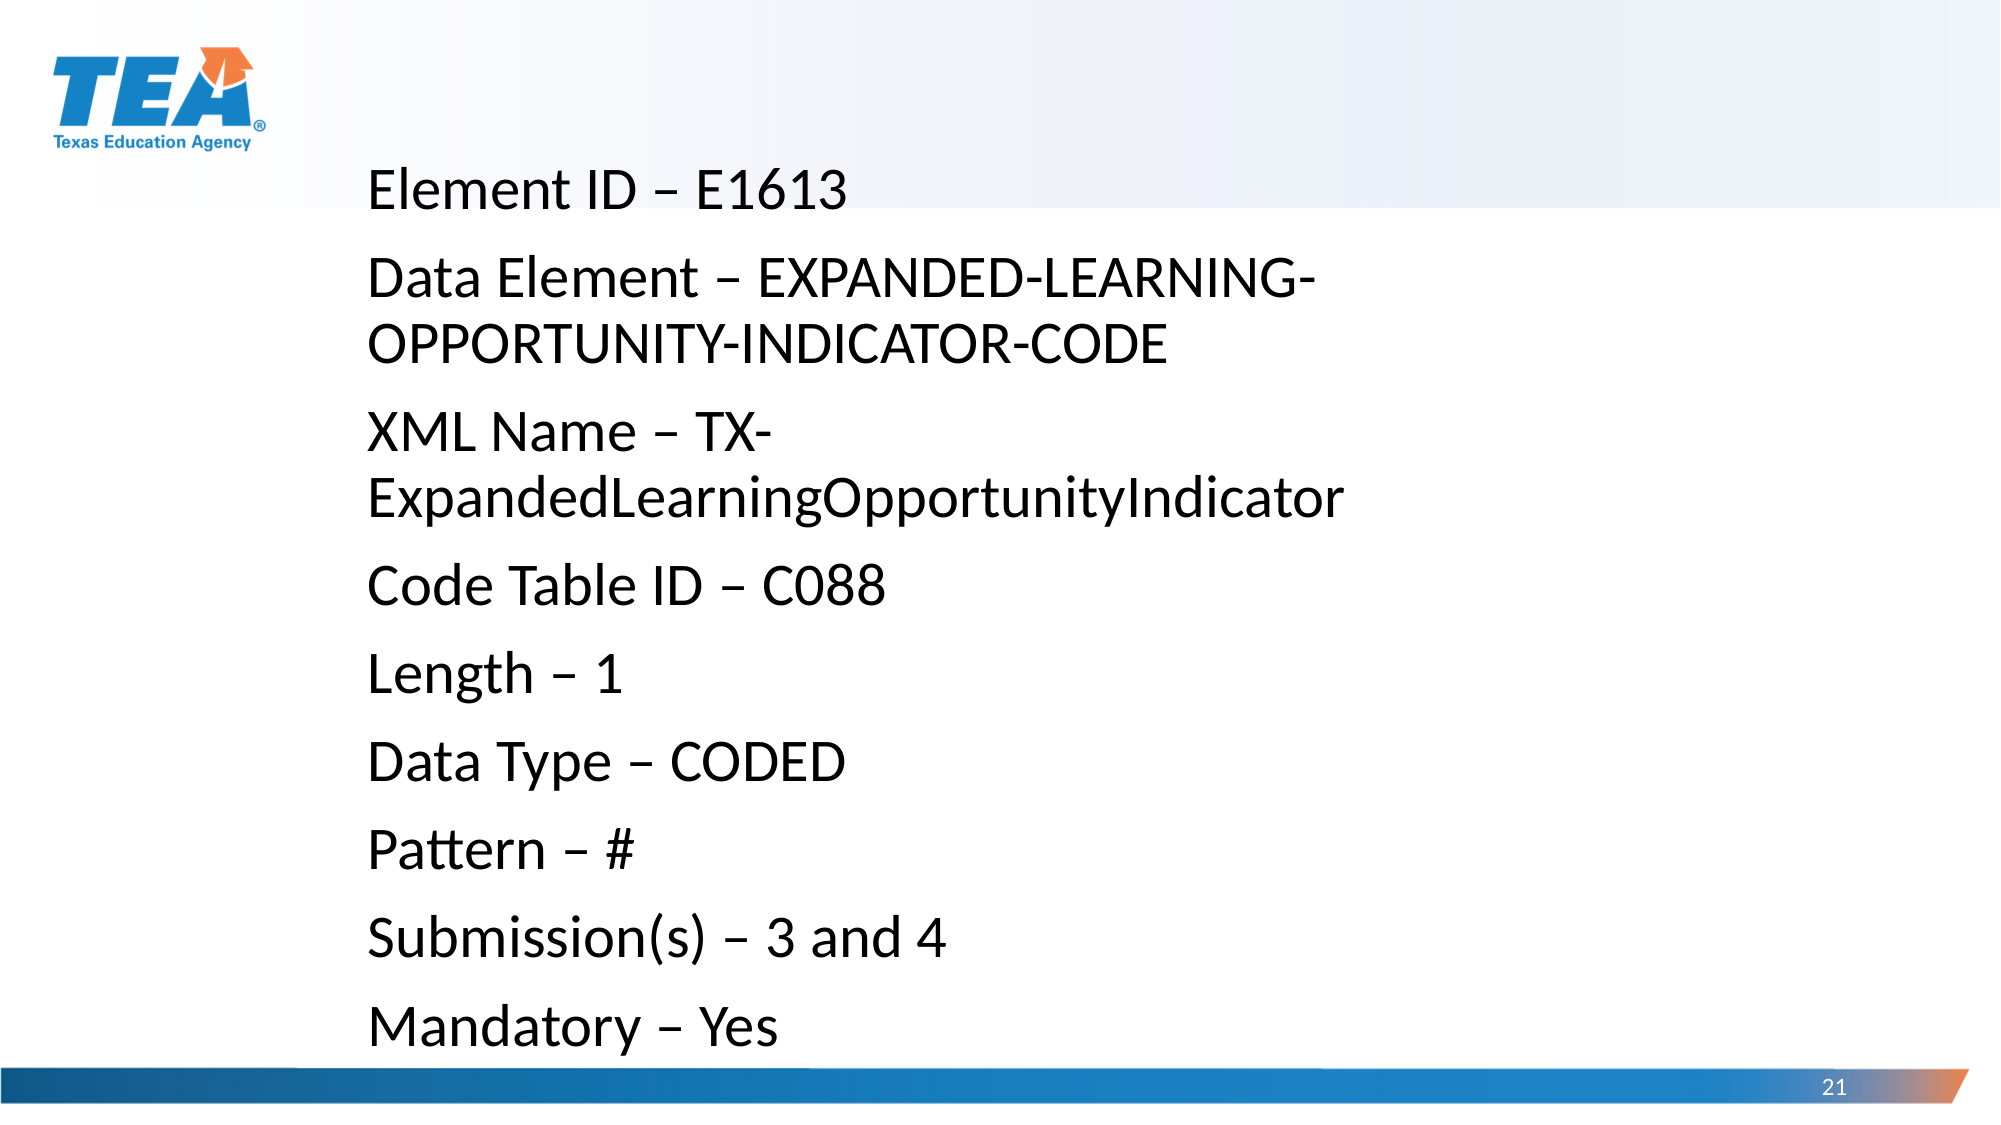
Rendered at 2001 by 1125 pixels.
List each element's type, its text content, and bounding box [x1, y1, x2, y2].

picture [0, 0, 2001, 1125]
slide_number 21 [1412, 1067, 1863, 1103]
list Element ID – E1613 Data Element – EXPANDED-LEARNING-OPPORTUNITY-INDICATOR-CODE XML Name – TX-ExpandedLearningOpportunityIndicator Code Table ID – C088 Length – 1 Data Type – CODED Pattern – # Submission(s) – 3 and 4 Mandatory – Yes [353, 149, 1647, 1075]
